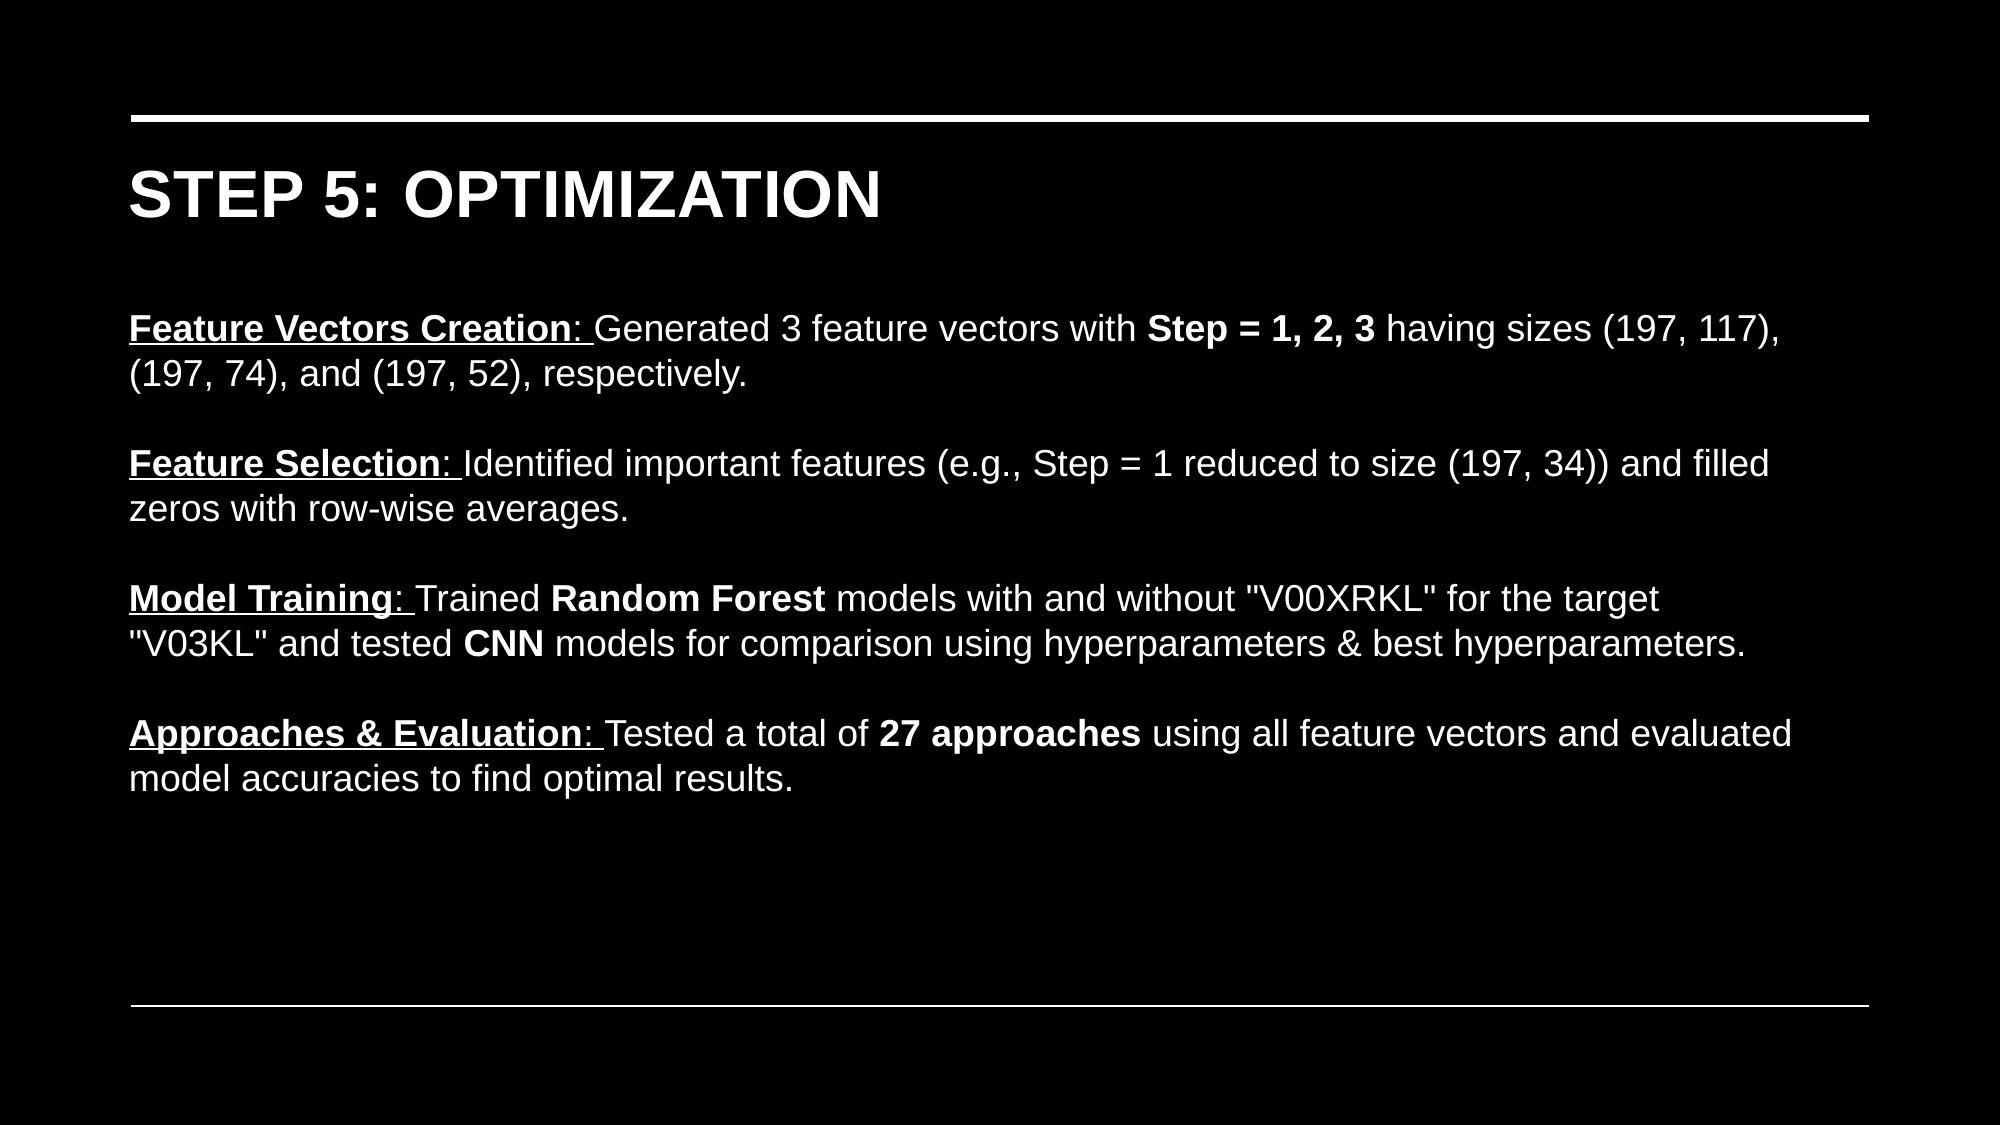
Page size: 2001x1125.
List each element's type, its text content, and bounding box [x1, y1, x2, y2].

text_box Feature Vectors Creation: Generated 3 feature vectors with Step = 1, 2, 3 having sizes (197, 117), (197, 74), and (197, 52), respectively. Feature Selection: Identified important features (e.g., Step = 1 reduced to size (197, 34)) and filled zeros with row-wise averages. Model Training: Trained Random Forest models with and without "V00XRKL" for the target "V03KL" and tested CNN models for comparison using hyperparameters & best hyperparameters. Approaches & Evaluation: Tested a total of 27 approaches using all feature vectors and evaluated model accuracies to find optimal results. [114, 296, 1817, 807]
text_box [0, 0, 2000, 1125]
title STEP 5: Optimization [114, 143, 1852, 238]
